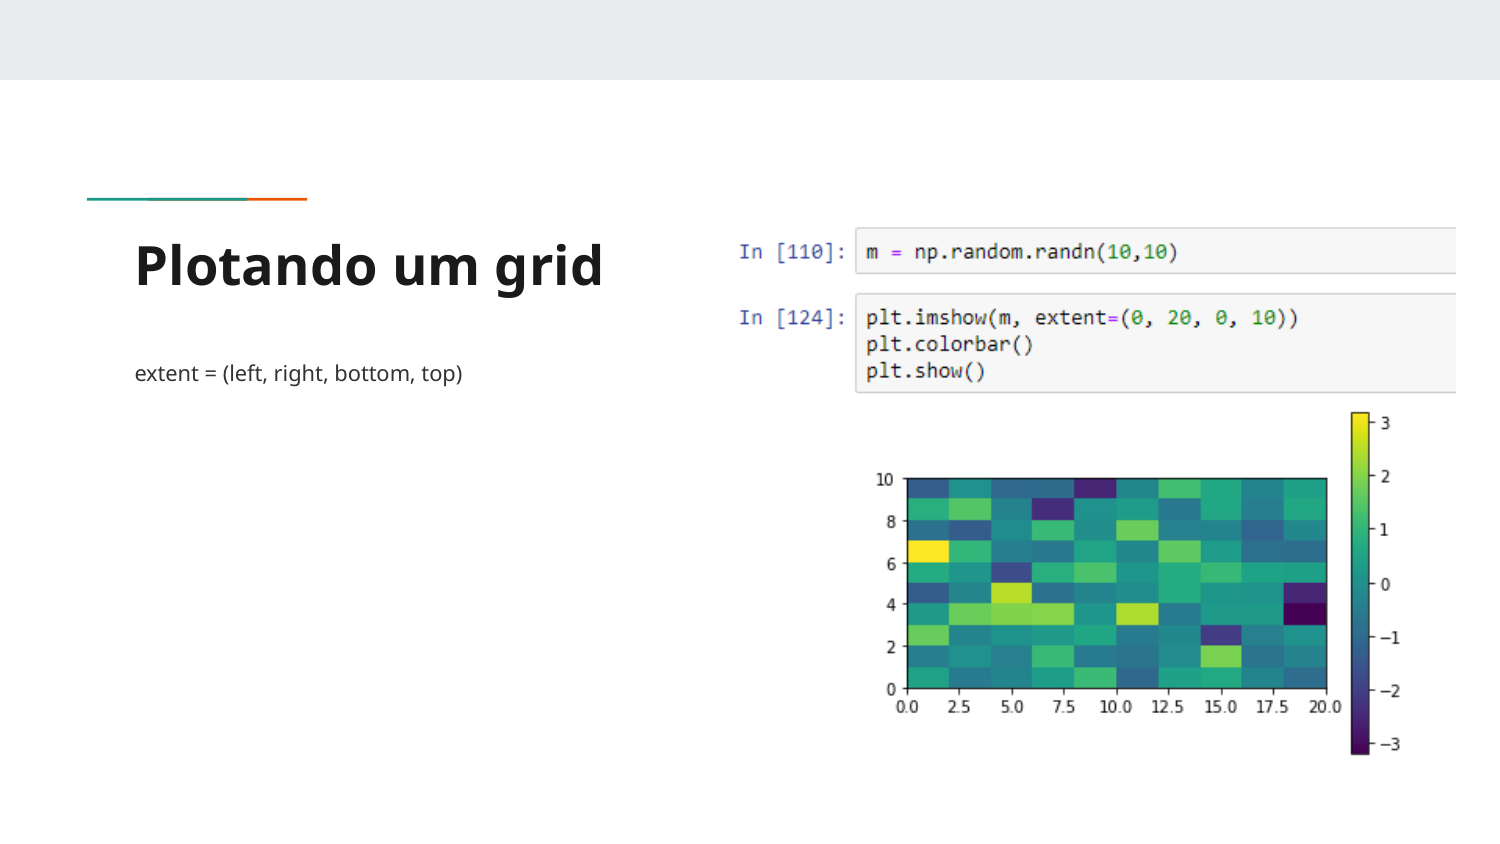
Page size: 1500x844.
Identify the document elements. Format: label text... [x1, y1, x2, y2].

picture [724, 204, 1456, 771]
title Plotando um grid [119, 216, 718, 305]
list extent = (left, right, bottom, top) [119, 341, 718, 712]
